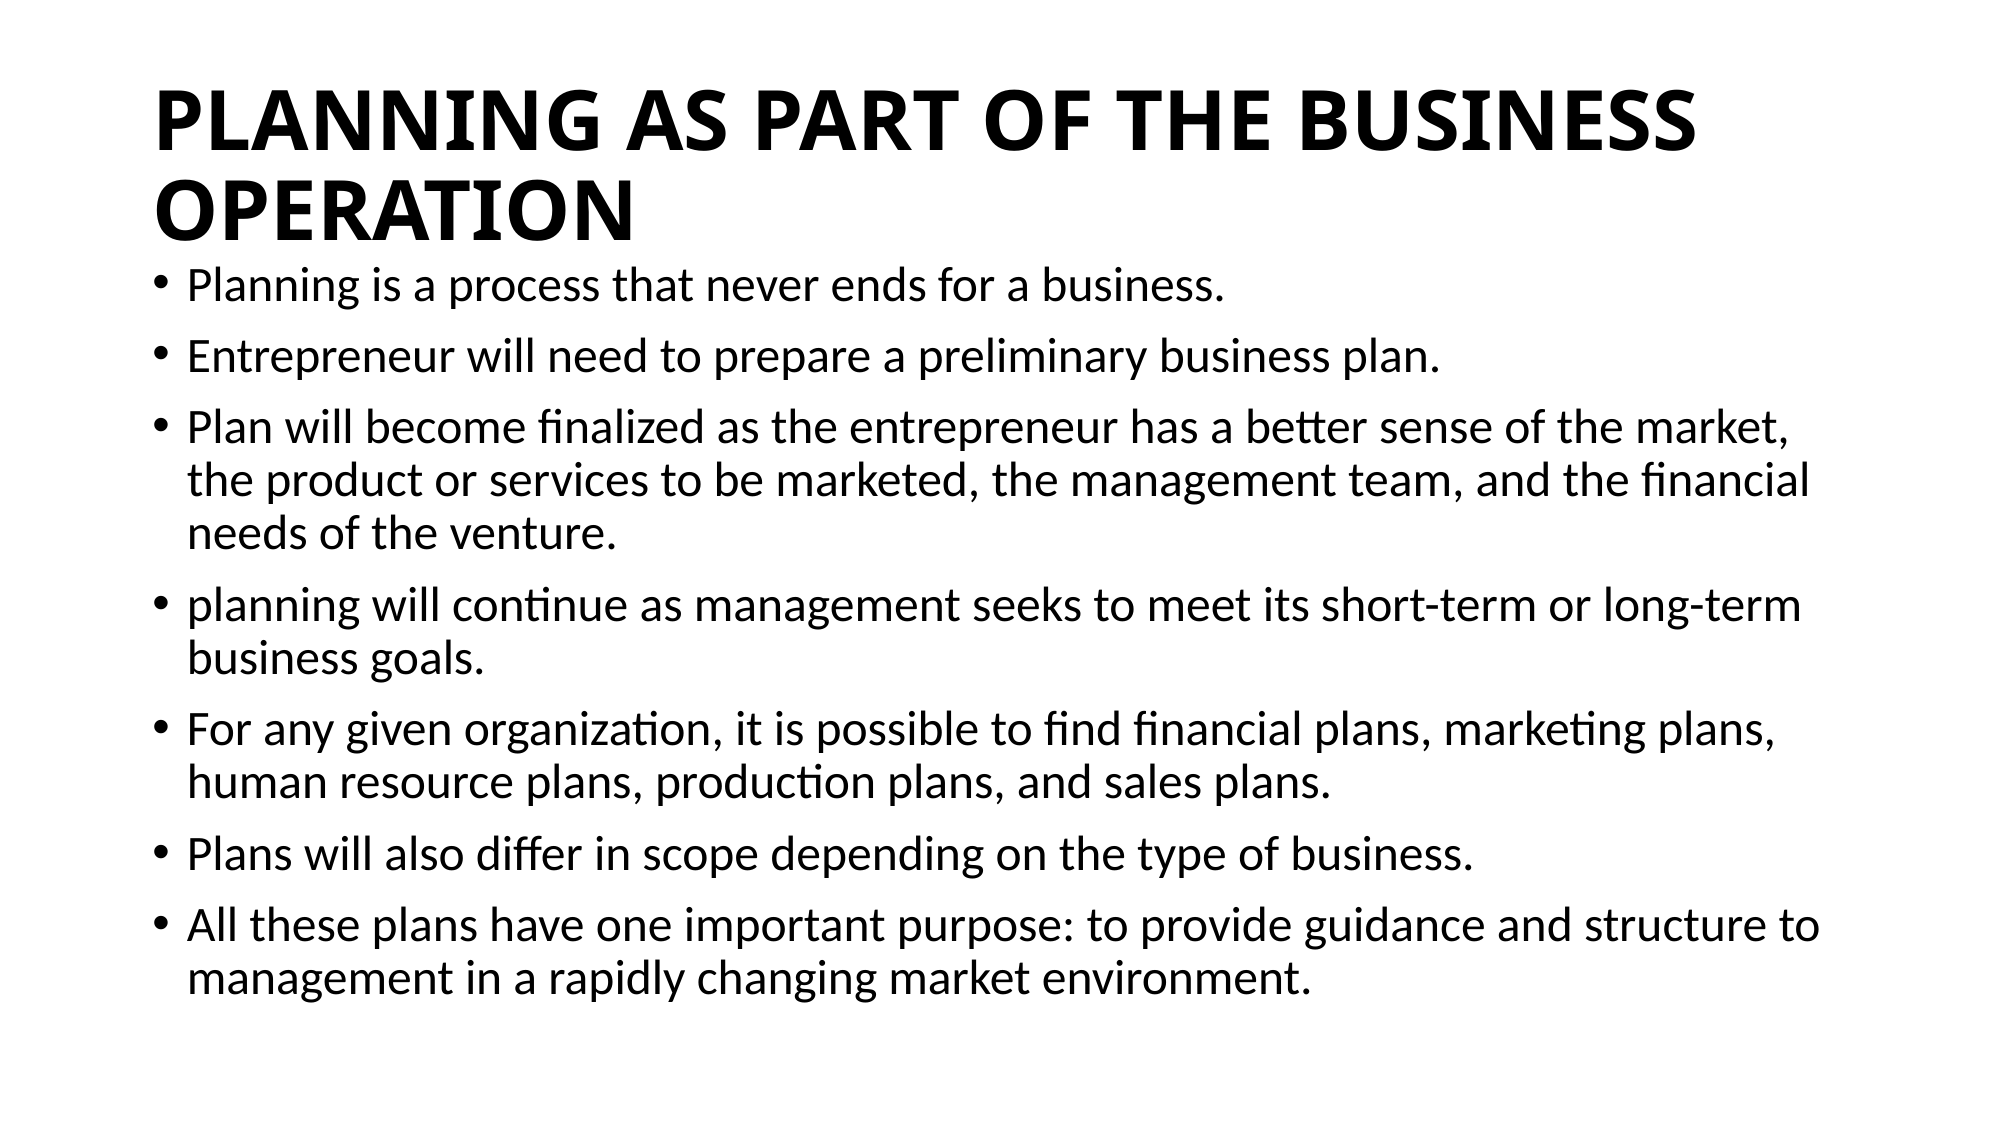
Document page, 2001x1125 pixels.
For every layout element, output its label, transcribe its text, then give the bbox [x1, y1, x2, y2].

list Planning is a process that never ends for a business. Entrepreneur will need to prepare a preliminary business plan. Plan will become finalized as the entrepreneur has a better sense of the market, the product or services to be marketed, the management team, and the financial needs of the venture. planning will continue as management seeks to meet its short-term or long-term business goals. For any given organization, it is possible to find financial plans, marketing plans, human resource plans, production plans, and sales plans. Plans will also differ in scope depending on the type of business. All these plans have one important purpose: to provide guidance and structure to management in a rapidly changing market environment. [137, 250, 1863, 1014]
title PLANNING AS PART OF THE BUSINESS OPERATION [137, 59, 1863, 250]
